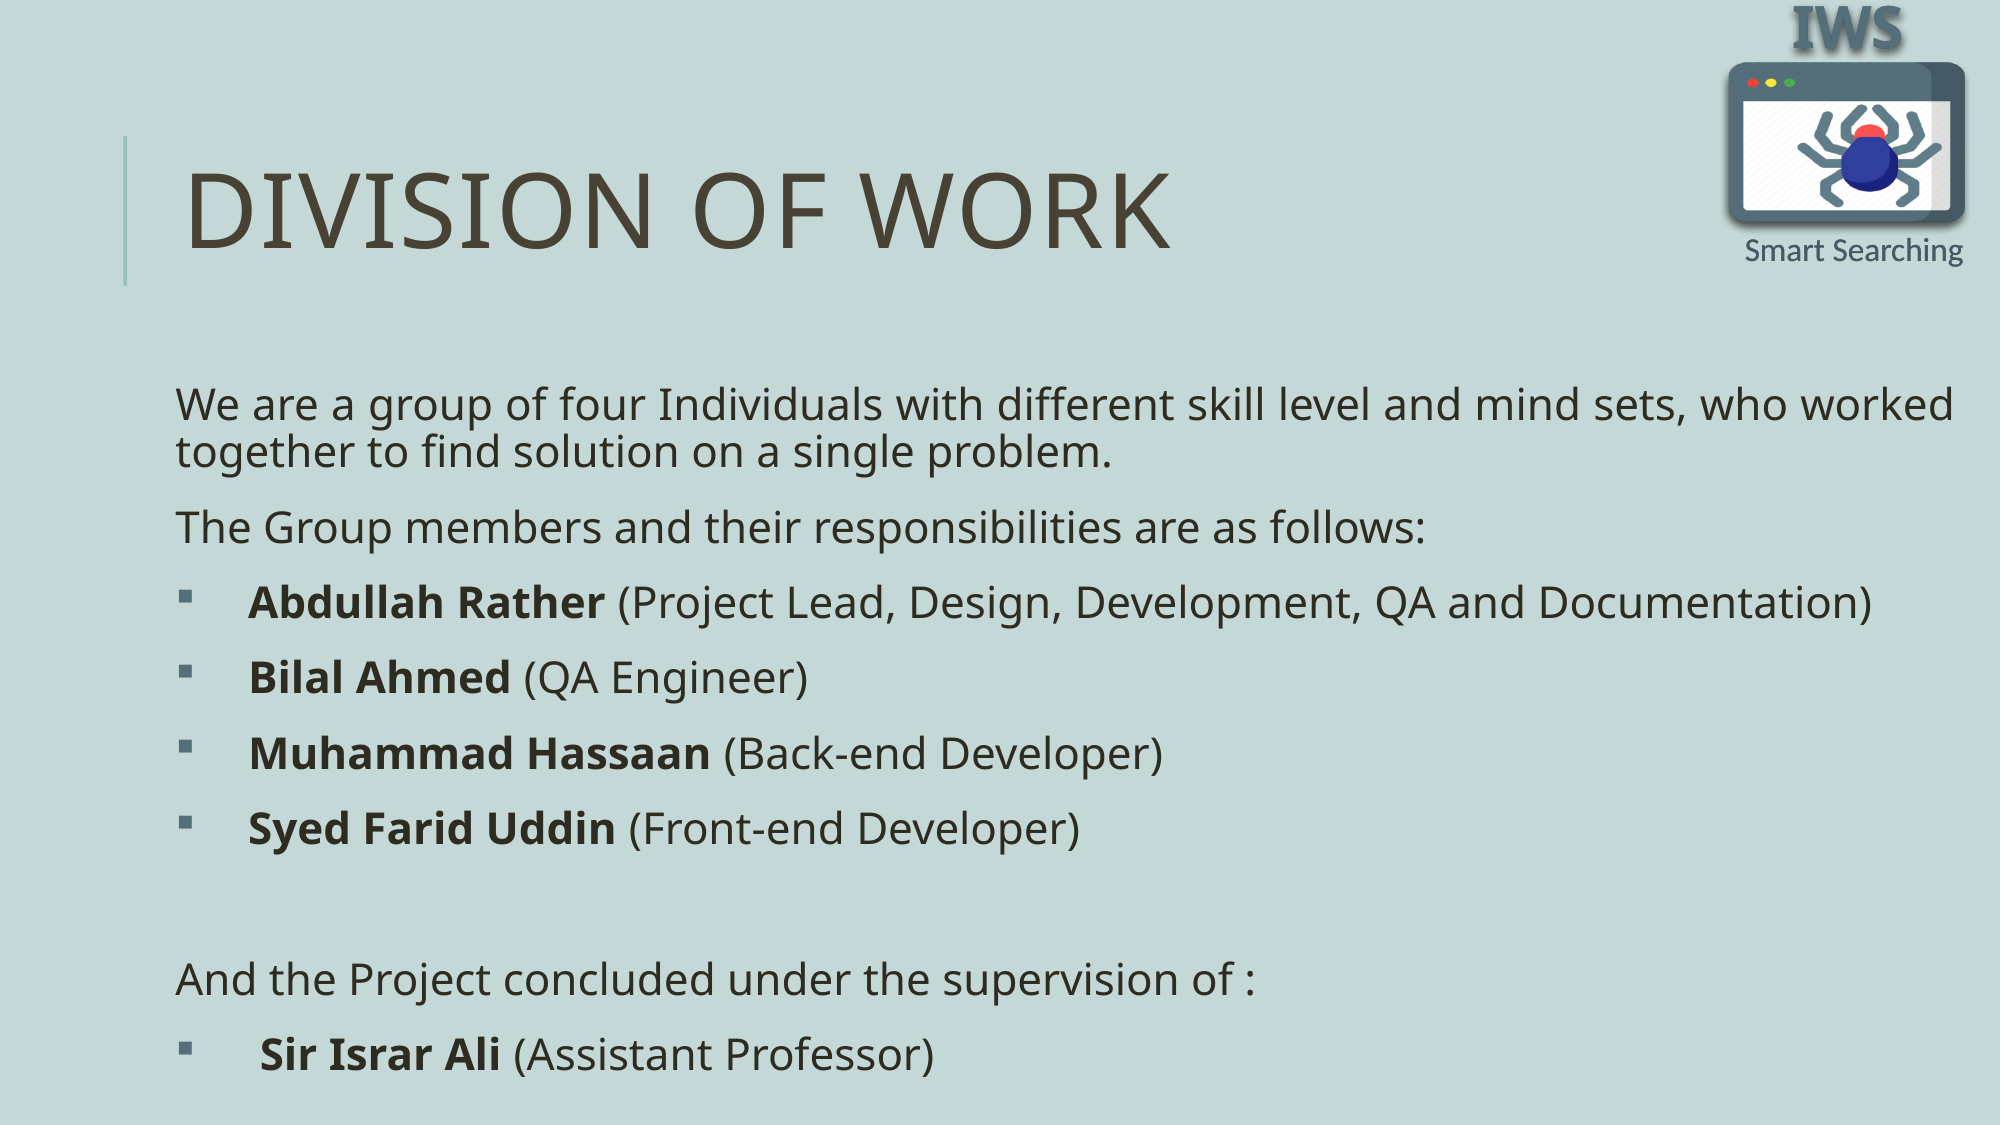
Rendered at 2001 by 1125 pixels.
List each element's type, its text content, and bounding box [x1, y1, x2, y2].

picture [1728, 62, 1965, 222]
title Division of work [168, 96, 1763, 342]
list We are a group of four Individuals with different skill level and mind sets, who worked together to find solution on a single problem. The Group members and their responsibilities are as follows: Abdullah Rather (Project Lead, Design, Development, QA and Documentation) Bilal Ahmed (QA Engineer) Muhammad Hassaan (Back-end Developer) Syed Farid Uddin (Front-end Developer) And the Project concluded under the supervision of : Sir Israr Ali (Assistant Professor) [168, 375, 1965, 1092]
